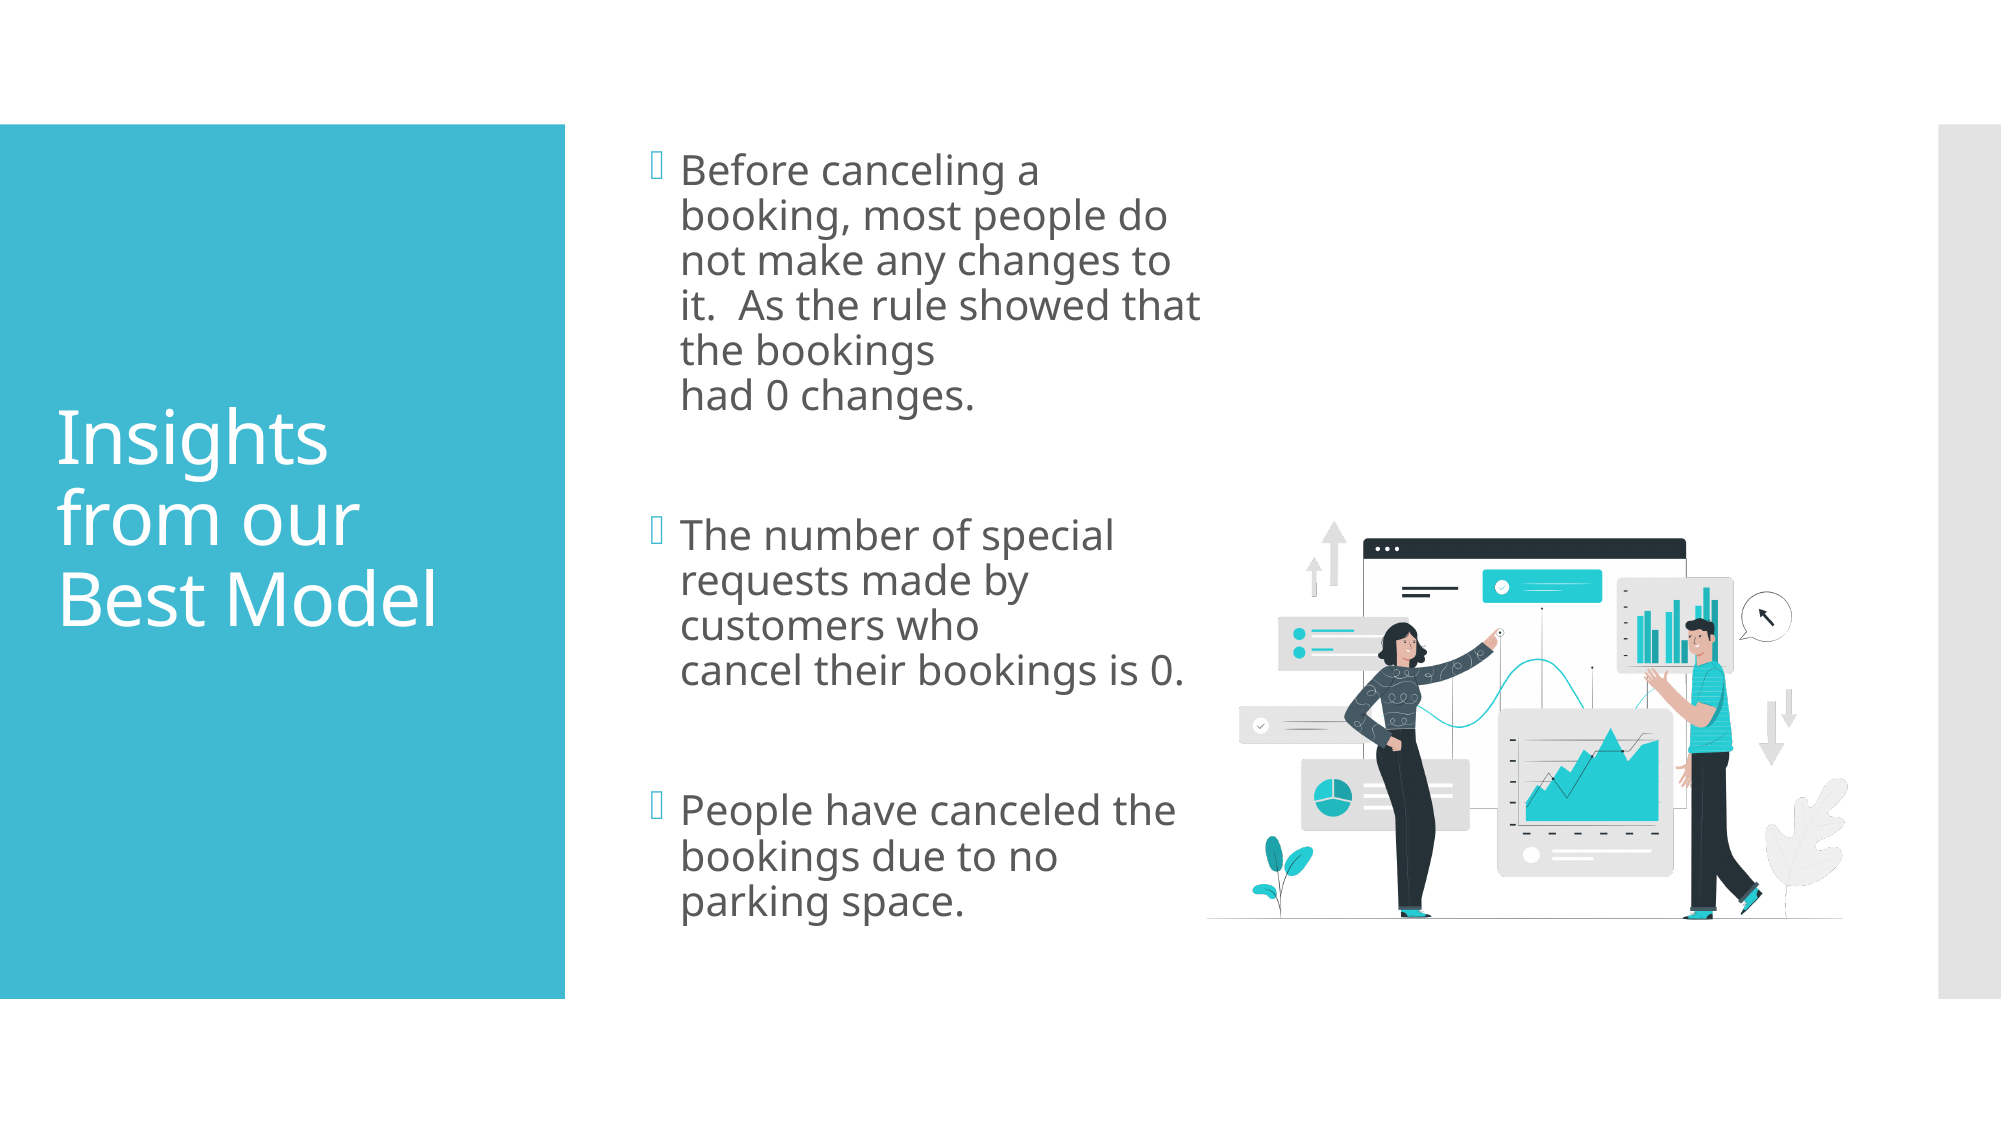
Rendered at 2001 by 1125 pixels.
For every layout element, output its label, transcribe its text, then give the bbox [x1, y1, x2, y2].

list Before canceling a booking, most people do not make any changes to it. As the rule showed that the bookings had 0 changes. The number of special requests made by customers who cancel their bookings is 0. People have canceled the bookings due to no parking space. [634, 141, 1223, 982]
picture [1131, 316, 1918, 1102]
title Insights from our Best Model [41, 184, 525, 940]
